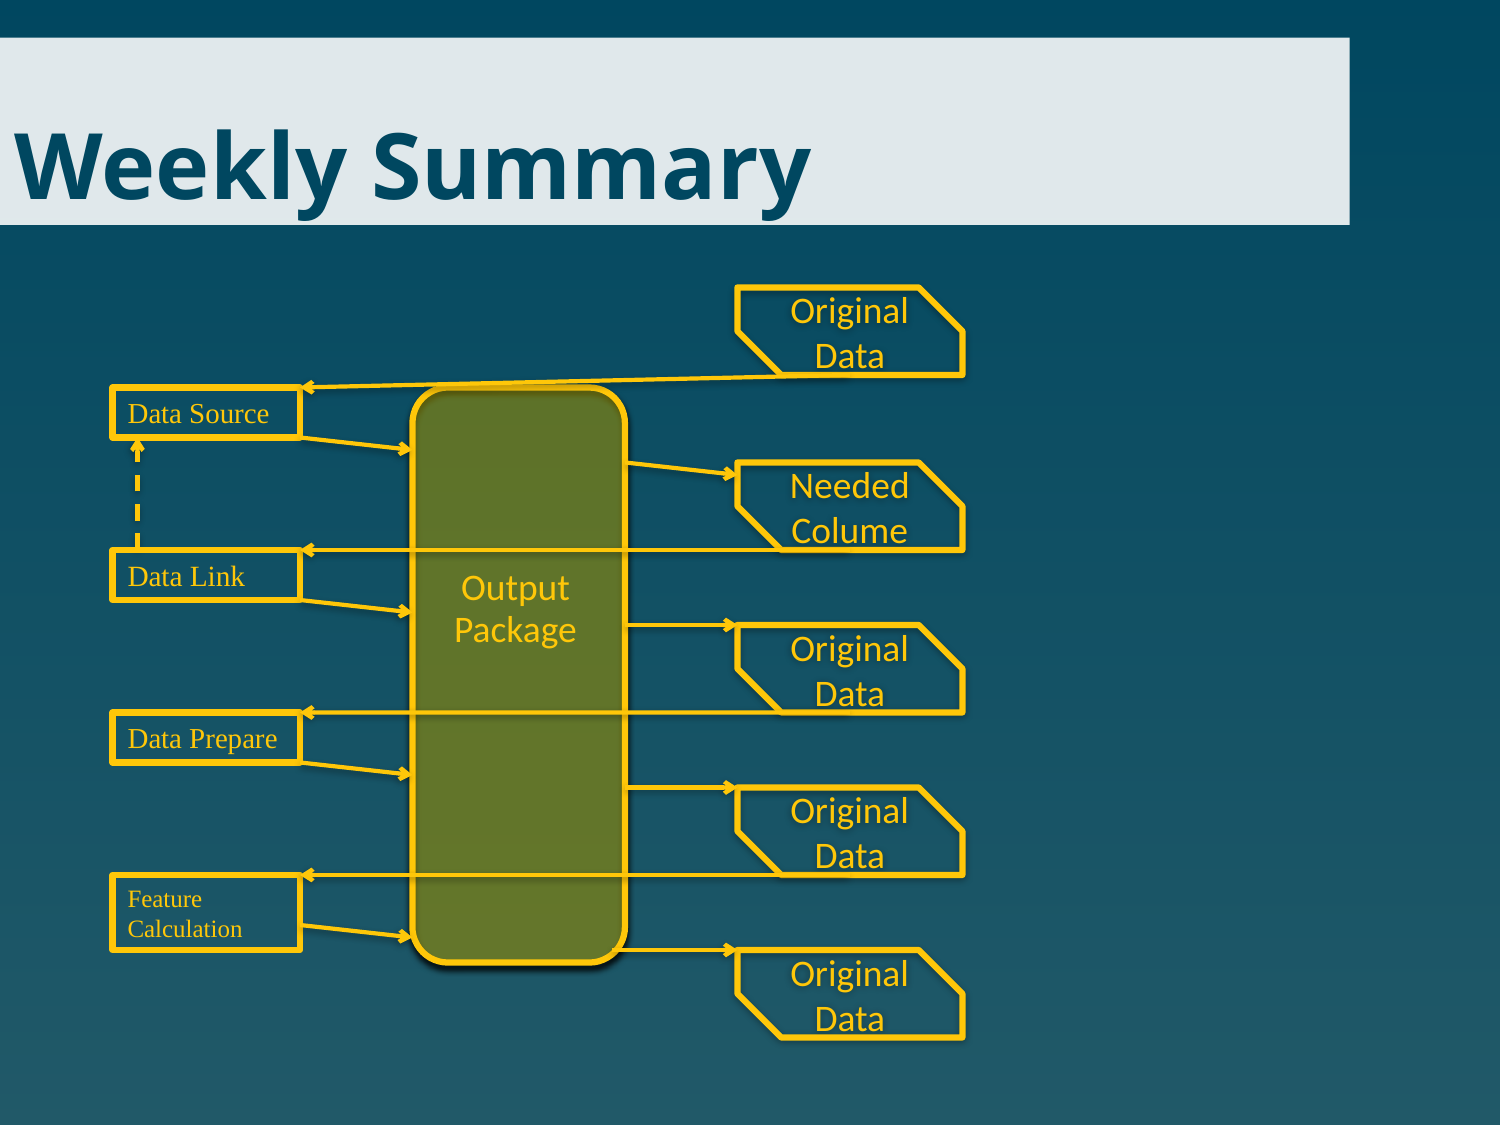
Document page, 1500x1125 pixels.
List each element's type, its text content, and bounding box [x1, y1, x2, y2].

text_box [299, 599, 413, 613]
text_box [299, 437, 413, 451]
text_box Original Data [736, 786, 964, 876]
text_box [411, 723, 626, 829]
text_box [624, 462, 738, 476]
text_box Data Link [112, 549, 300, 600]
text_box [299, 330, 738, 388]
title Weekly Summary [0, 37, 1350, 225]
text_box Original Data [736, 286, 964, 376]
text_box Output Package [439, 575, 592, 667]
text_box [299, 924, 413, 938]
text_box Needed Colume [736, 461, 964, 551]
text_box Data Prepare [112, 712, 300, 763]
text_box Feature Calculation [112, 874, 300, 950]
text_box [299, 506, 738, 551]
text_box [411, 886, 626, 964]
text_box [299, 668, 738, 713]
text_box [411, 561, 626, 667]
text_box Data Source [112, 387, 300, 438]
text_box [299, 830, 738, 876]
text_box [411, 397, 626, 504]
text_box Original Data [736, 624, 964, 714]
text_box Original Data [736, 949, 964, 1039]
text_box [299, 762, 413, 776]
